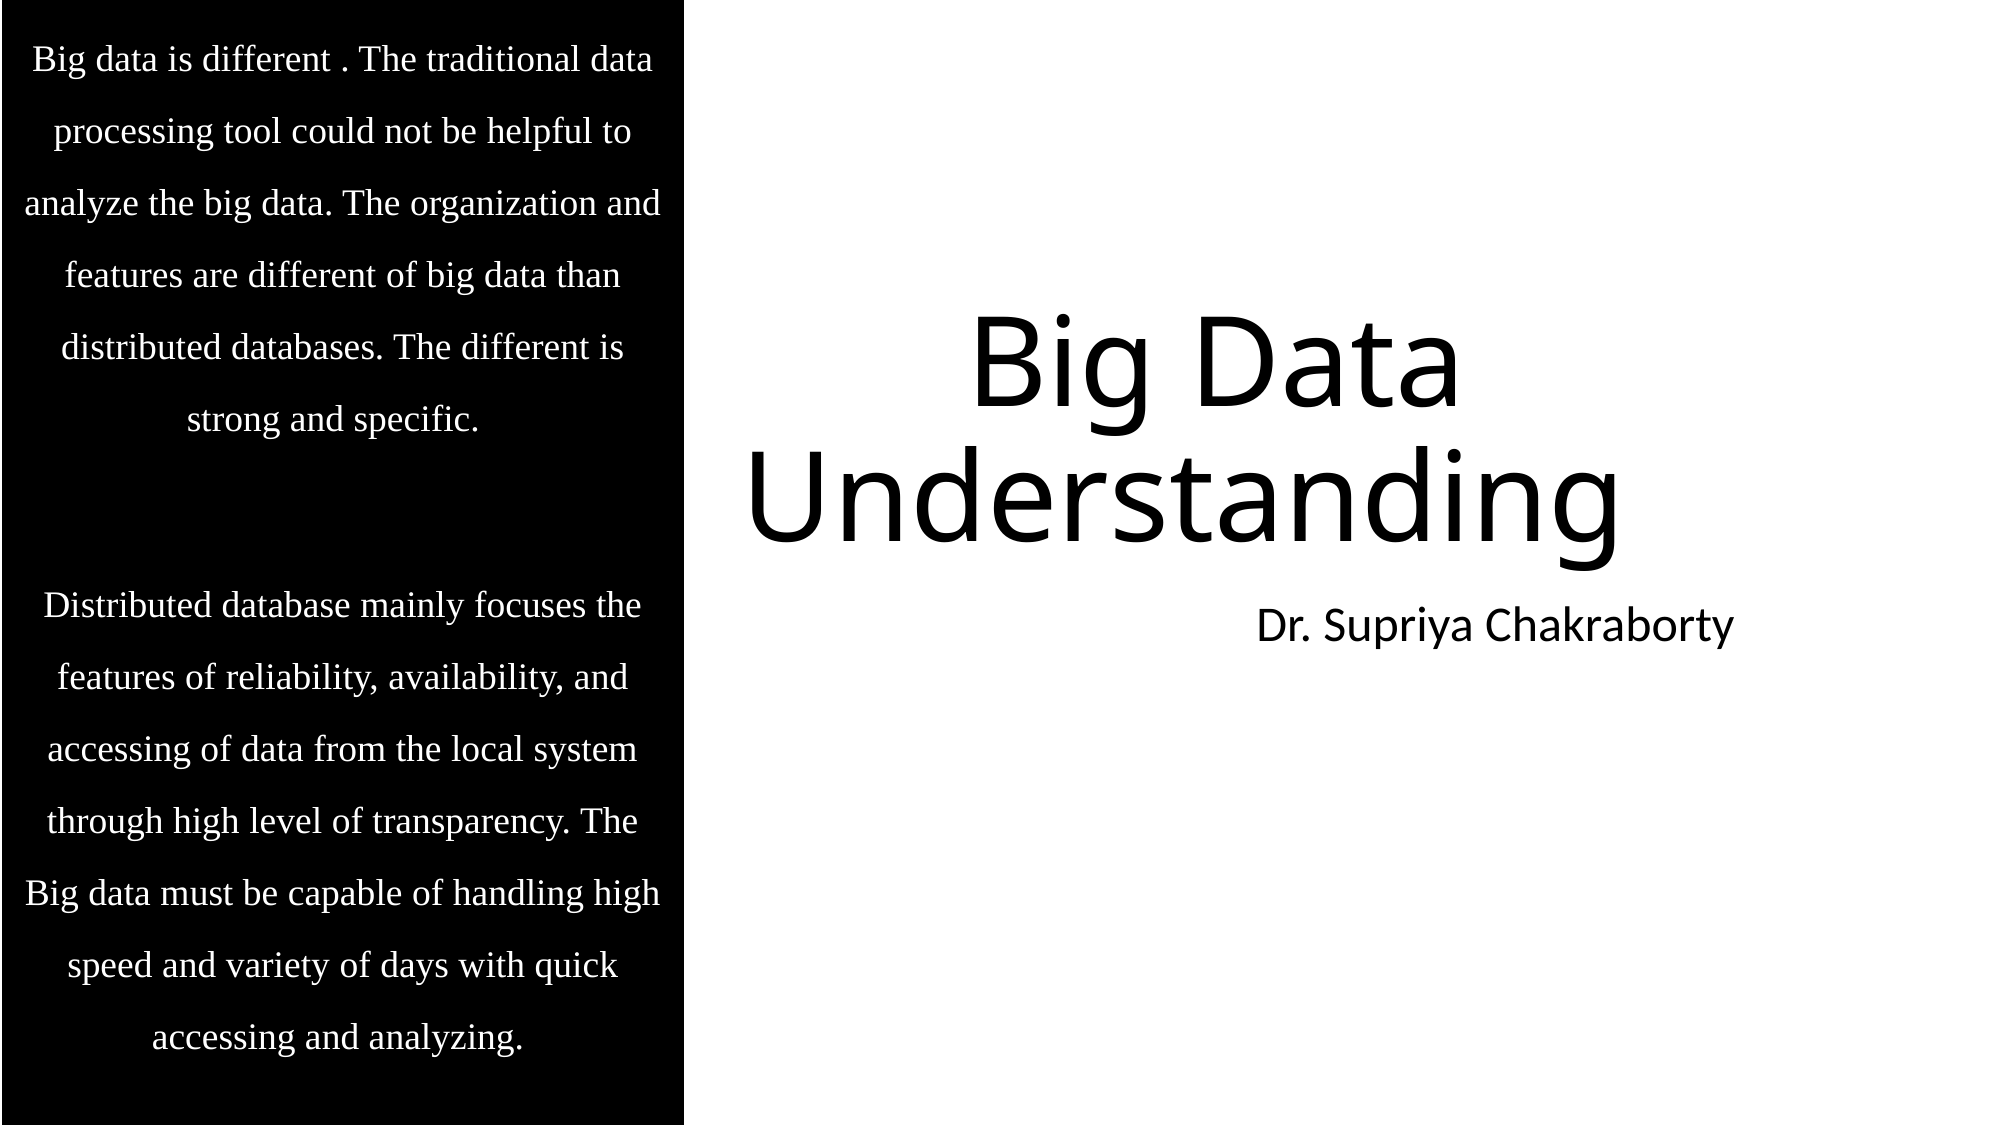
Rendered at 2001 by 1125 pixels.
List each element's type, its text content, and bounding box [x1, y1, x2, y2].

subtitle Dr. Supriya Chakraborty [684, 590, 1750, 693]
text_box Big data is different . The traditional data processing tool could not be helpful to analyze the big data. The organization and features are different of big data than distributed databases. The different is strong and specific. Distributed database mainly focuses the features of reliability, availability, and accessing of data from the local system through high level of transparency. The Big data must be capable of handling high speed and variety of days with quick accessing and analyzing. [2, 0, 684, 1125]
title Big Data Understanding [684, 184, 1750, 576]
